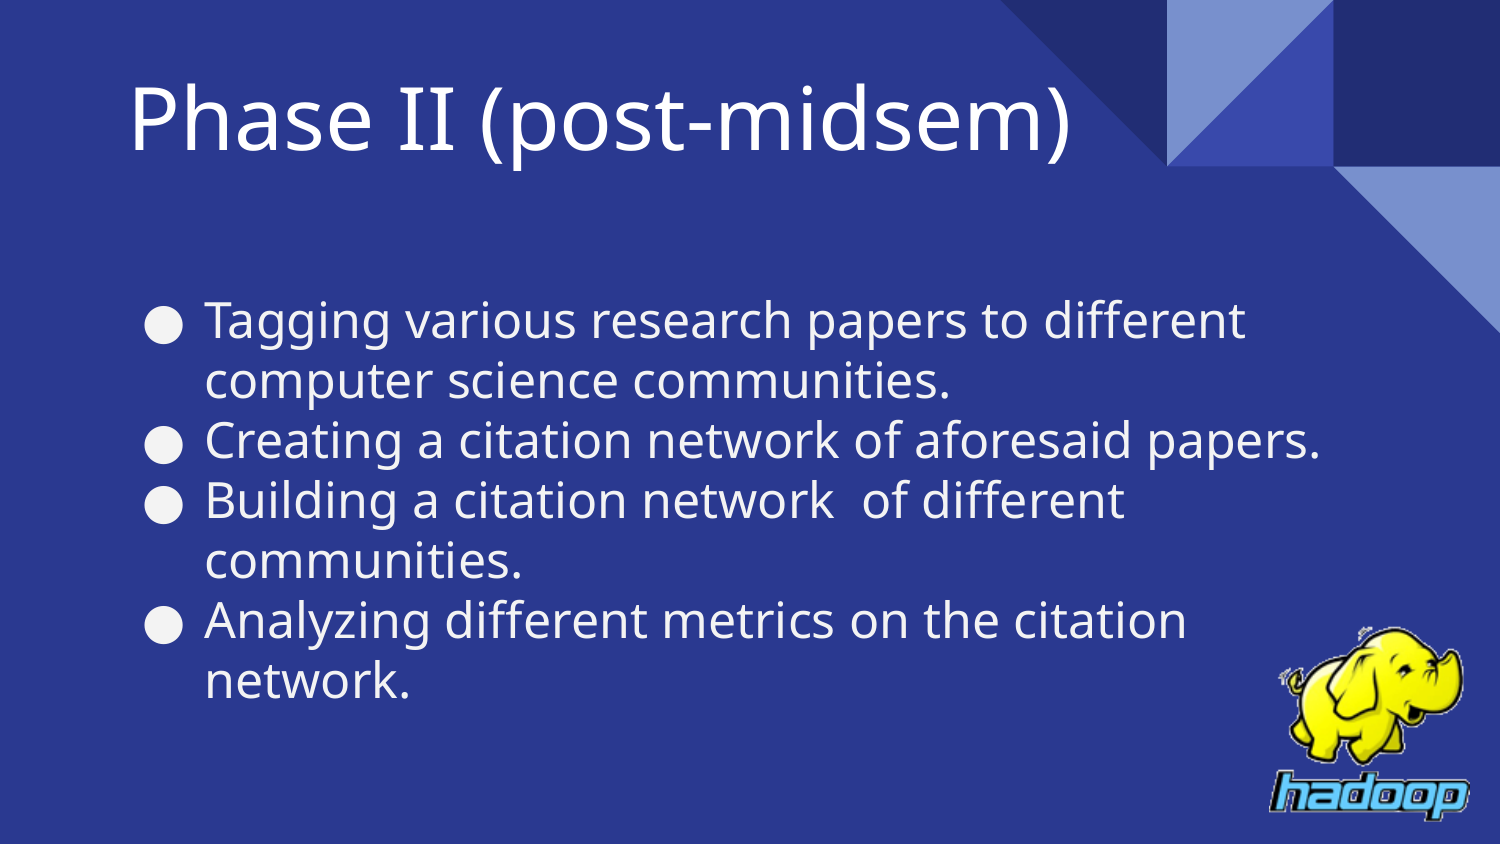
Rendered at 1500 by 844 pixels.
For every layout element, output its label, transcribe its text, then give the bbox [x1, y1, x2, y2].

text_box Tagging various research papers to different computer science communities. Creating a citation network of aforesaid papers. Building a citation network of different communities. Analyzing different metrics on the citation network. [114, 273, 1379, 718]
title Phase II (post-midsem) [112, 38, 1361, 192]
picture [1269, 623, 1470, 825]
